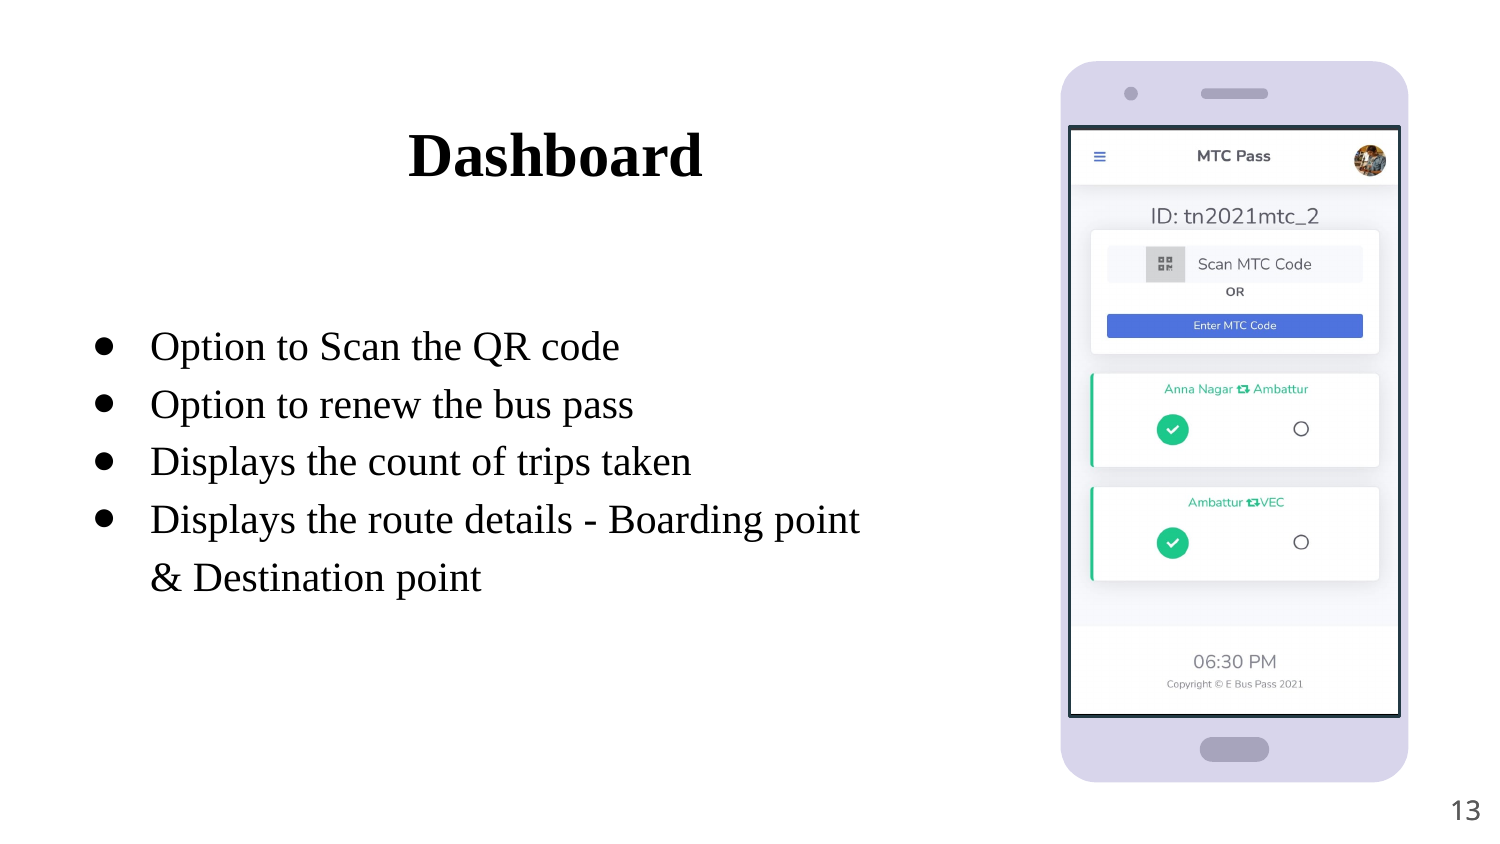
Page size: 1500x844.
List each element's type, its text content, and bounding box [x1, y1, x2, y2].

slide_number 13 [1391, 779, 1482, 844]
list Option to Scan the QR code Option to renew the bus pass Displays the count of trips taken Displays the route details - Boarding point & Destination point [75, 249, 886, 616]
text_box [1060, 60, 1409, 783]
title Dashboard [75, 86, 1038, 189]
picture [1070, 128, 1399, 716]
